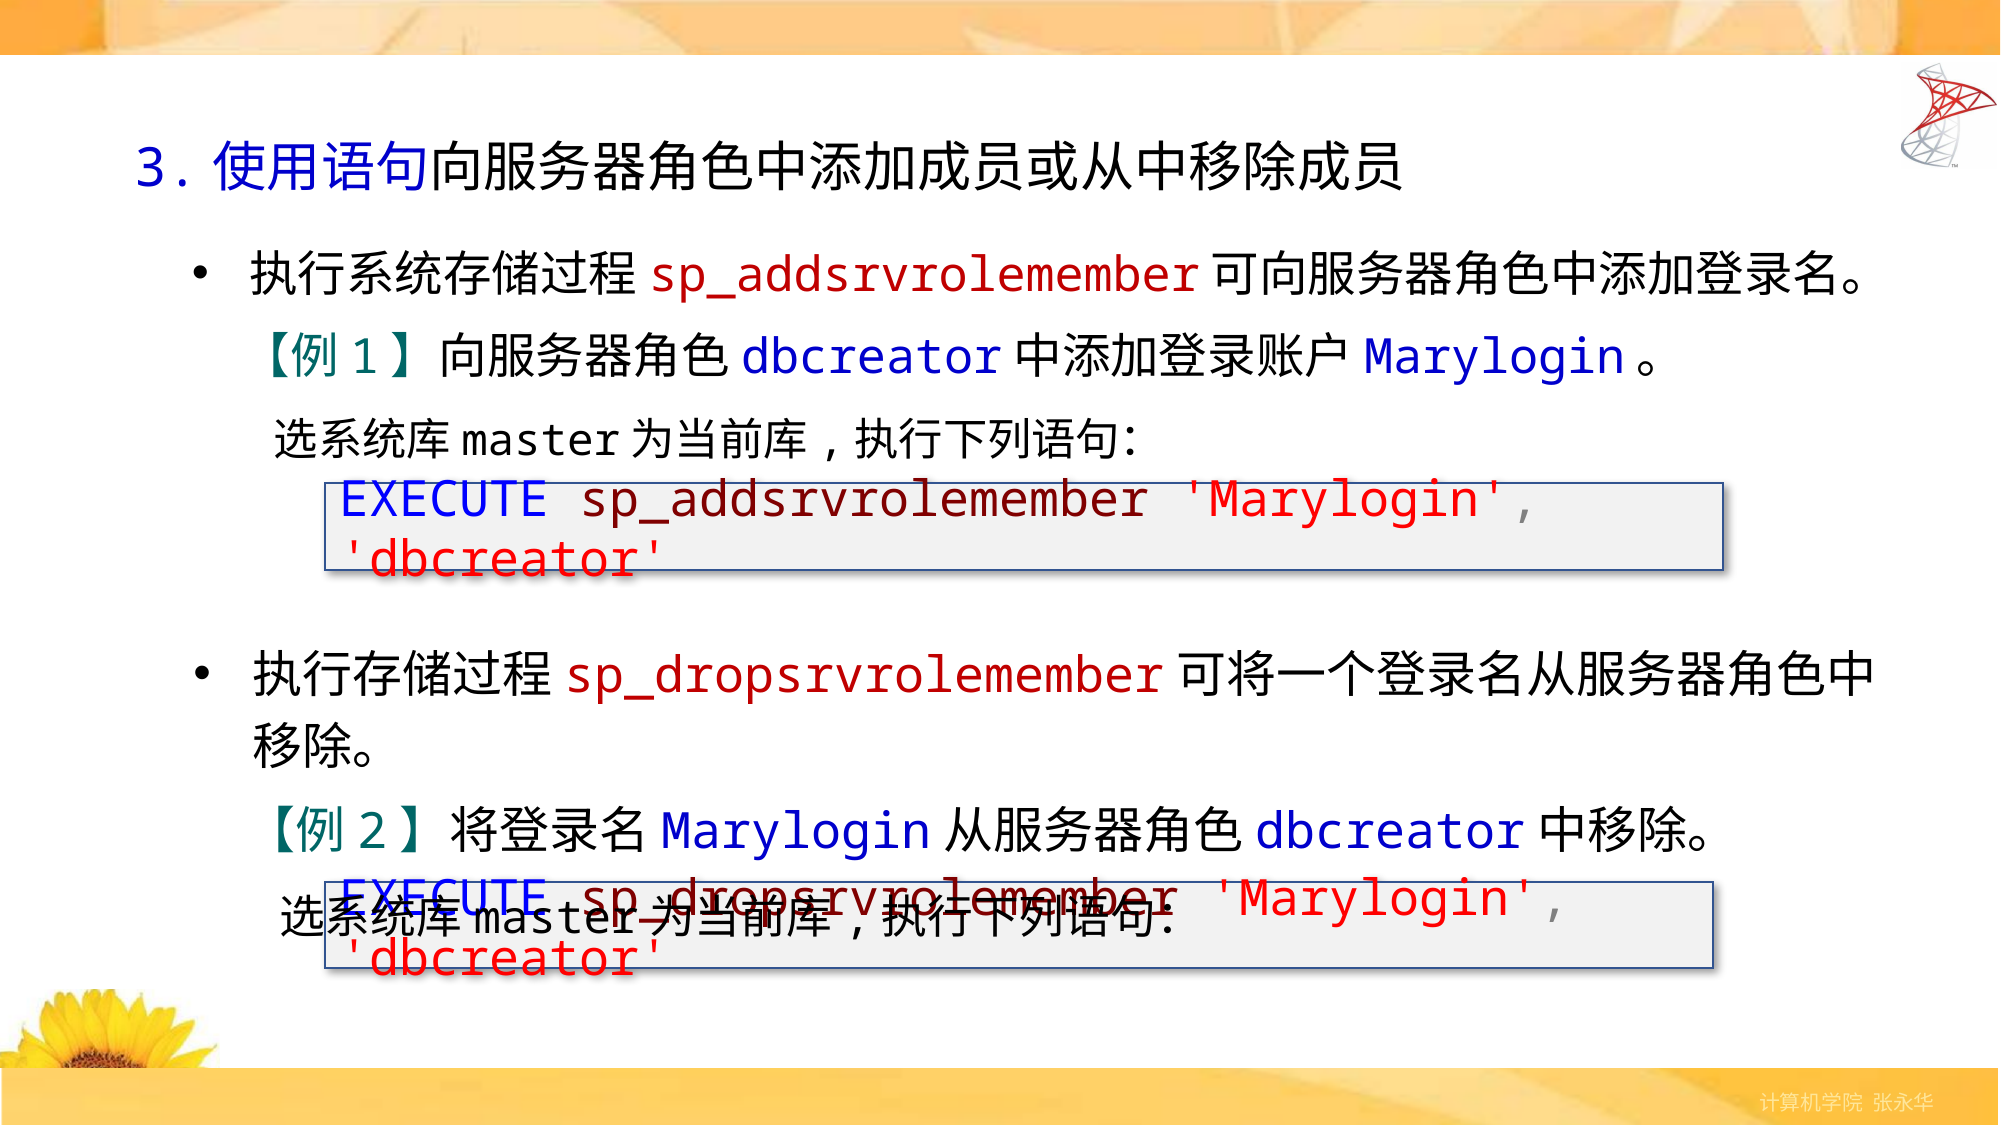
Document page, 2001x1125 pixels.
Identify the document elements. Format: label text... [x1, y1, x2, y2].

text_box EXECUTE sp_dropsrvrolemember 'Marylogin', 'dbcreator' [324, 951, 1714, 969]
picture [0, 989, 1998, 1125]
list 执行系统存储过程sp_addsrvrolemember可向服务器角色中添加登录名。 【例1】向服务器角色dbcreator中添加登录账户Marylogin。 选系统库master为当前库,执行下列语句： [119, 223, 1918, 473]
text_box 3.使用语句向服务器角色中添加成员或从中移除成员 [119, 112, 1520, 214]
text_box EXECUTE sp_addsrvrolemember 'Marylogin', 'dbcreator' [324, 482, 1724, 571]
picture [0, 0, 2001, 55]
text_box 执行存储过程sp_dropsrvrolemember可将一个登录名从服务器角色中移除。 【例2】将登录名Marylogin从服务器角色dbcreator中移除。 选系统库master为当前库,执行下列语句： [119, 622, 1941, 951]
picture [1901, 62, 1997, 169]
